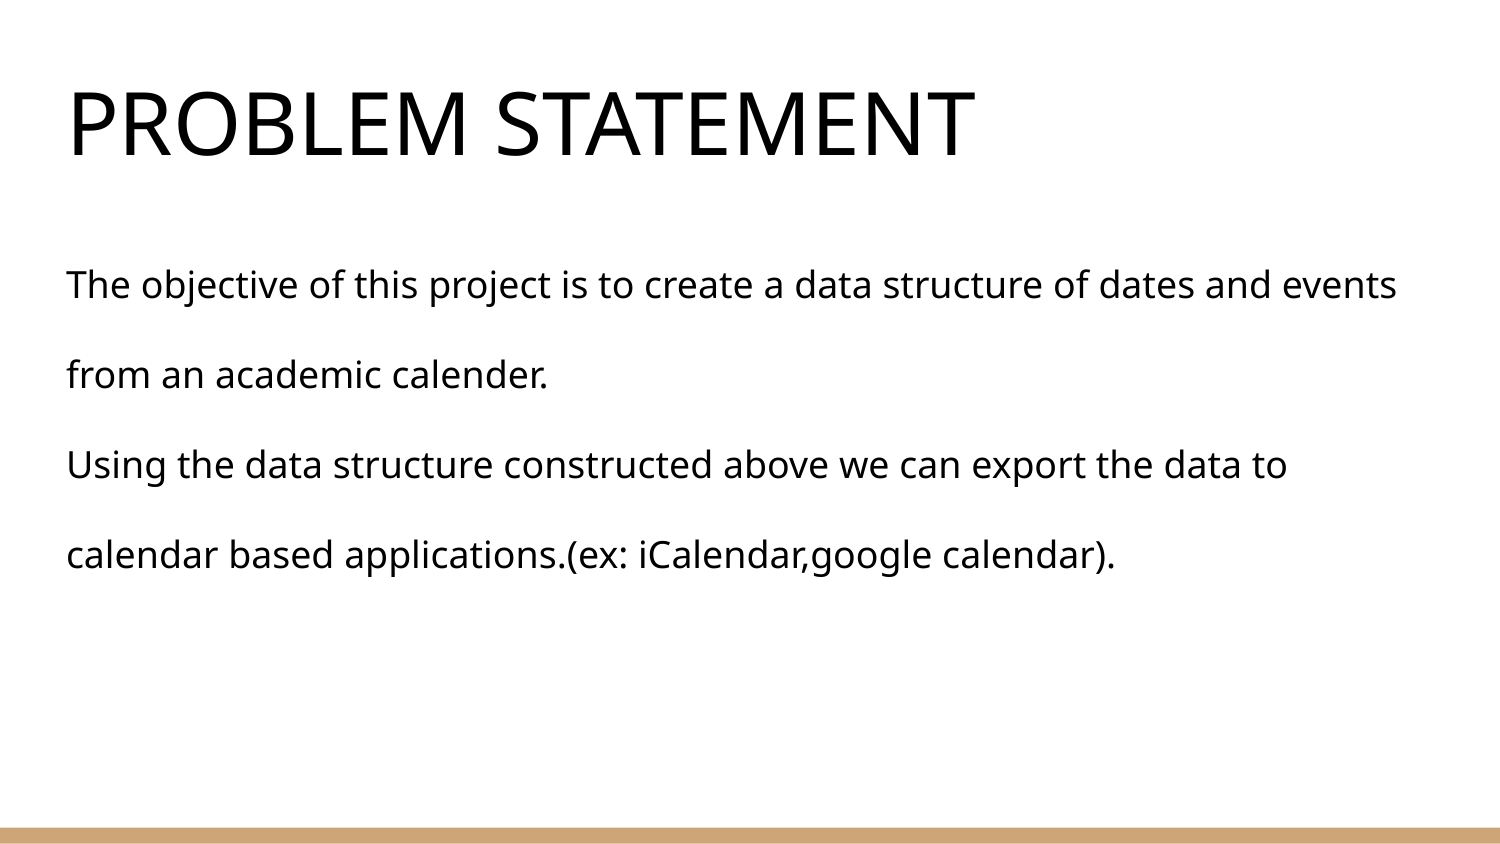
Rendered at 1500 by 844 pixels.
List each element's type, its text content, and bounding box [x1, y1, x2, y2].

list The objective of this project is to create a data structure of dates and events from an academic calender. Using the data structure constructed above we can export the data to calendar based applications.(ex: iCalendar,google calendar). [51, 200, 1449, 752]
title PROBLEM STATEMENT [51, 51, 1449, 189]
